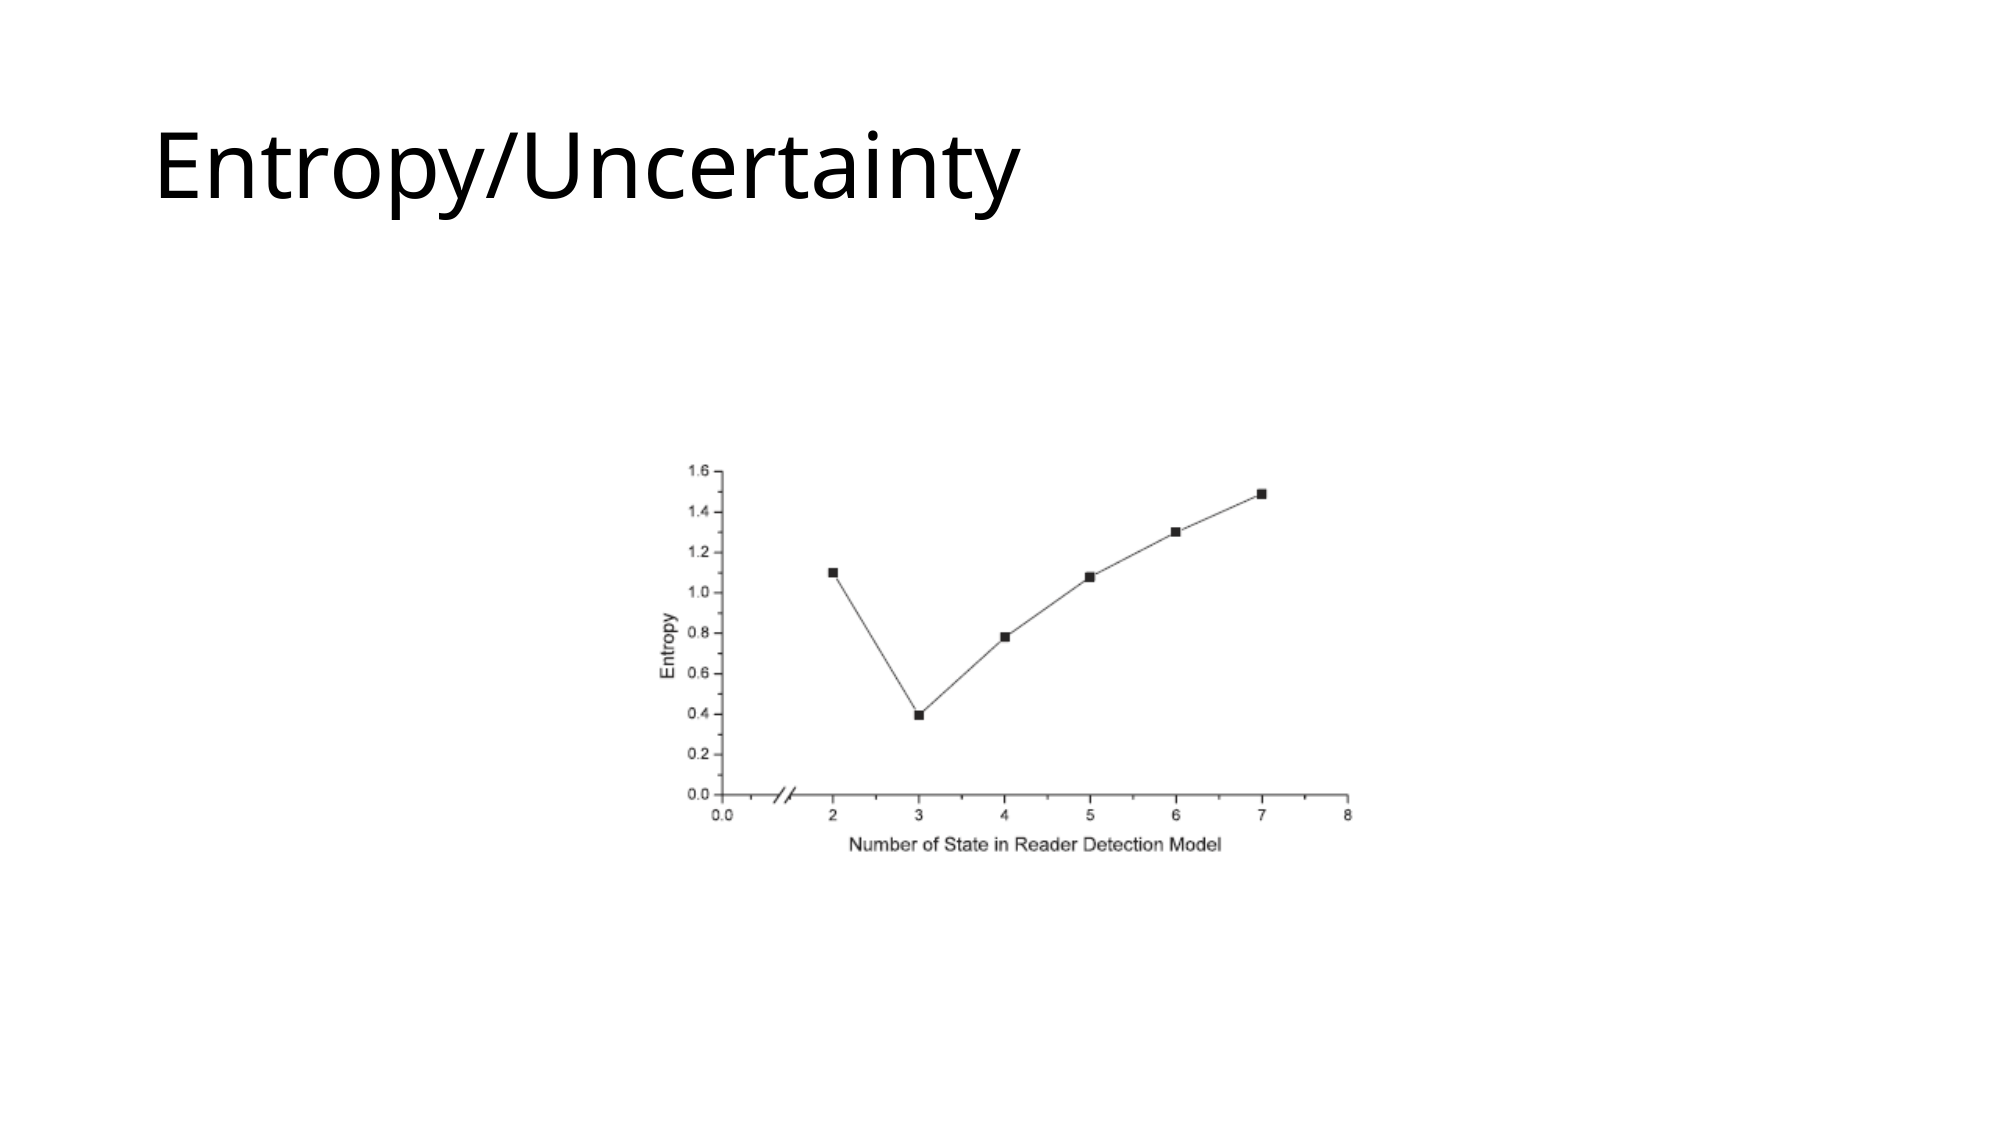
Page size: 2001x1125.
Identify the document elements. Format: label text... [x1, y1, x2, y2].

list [538, 432, 1462, 880]
title Entropy/Uncertainty [137, 59, 1863, 278]
